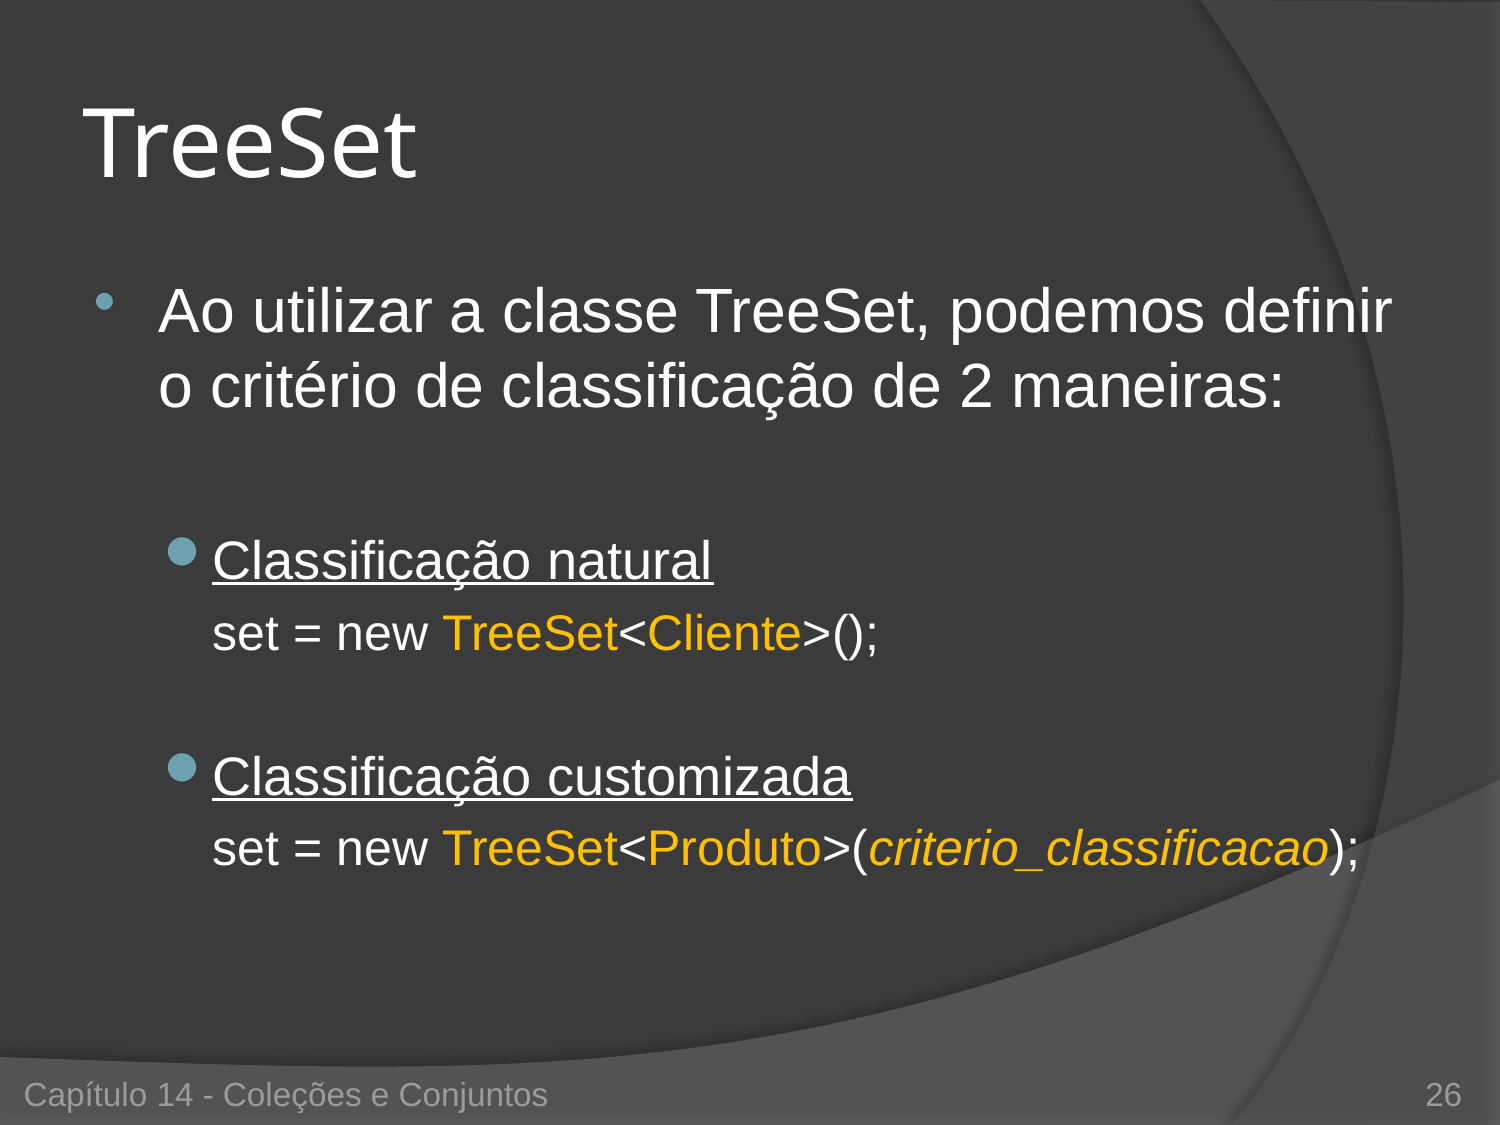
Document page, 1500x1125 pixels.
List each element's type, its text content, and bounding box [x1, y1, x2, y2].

footer Capítulo 14 - Coleções e Conjuntos [23, 1053, 961, 1114]
title TreeSet [74, 44, 1301, 233]
slide_number 26 [1337, 1053, 1463, 1114]
list Ao utilizar a classe TreeSet, podemos definir o critério de classificação de 2 maneiras: Classificação natural set = new TreeSet<Cliente>(); Classificação customizada set = new TreeSet<Produto>(criterio_classificacao); [74, 262, 1419, 1006]
